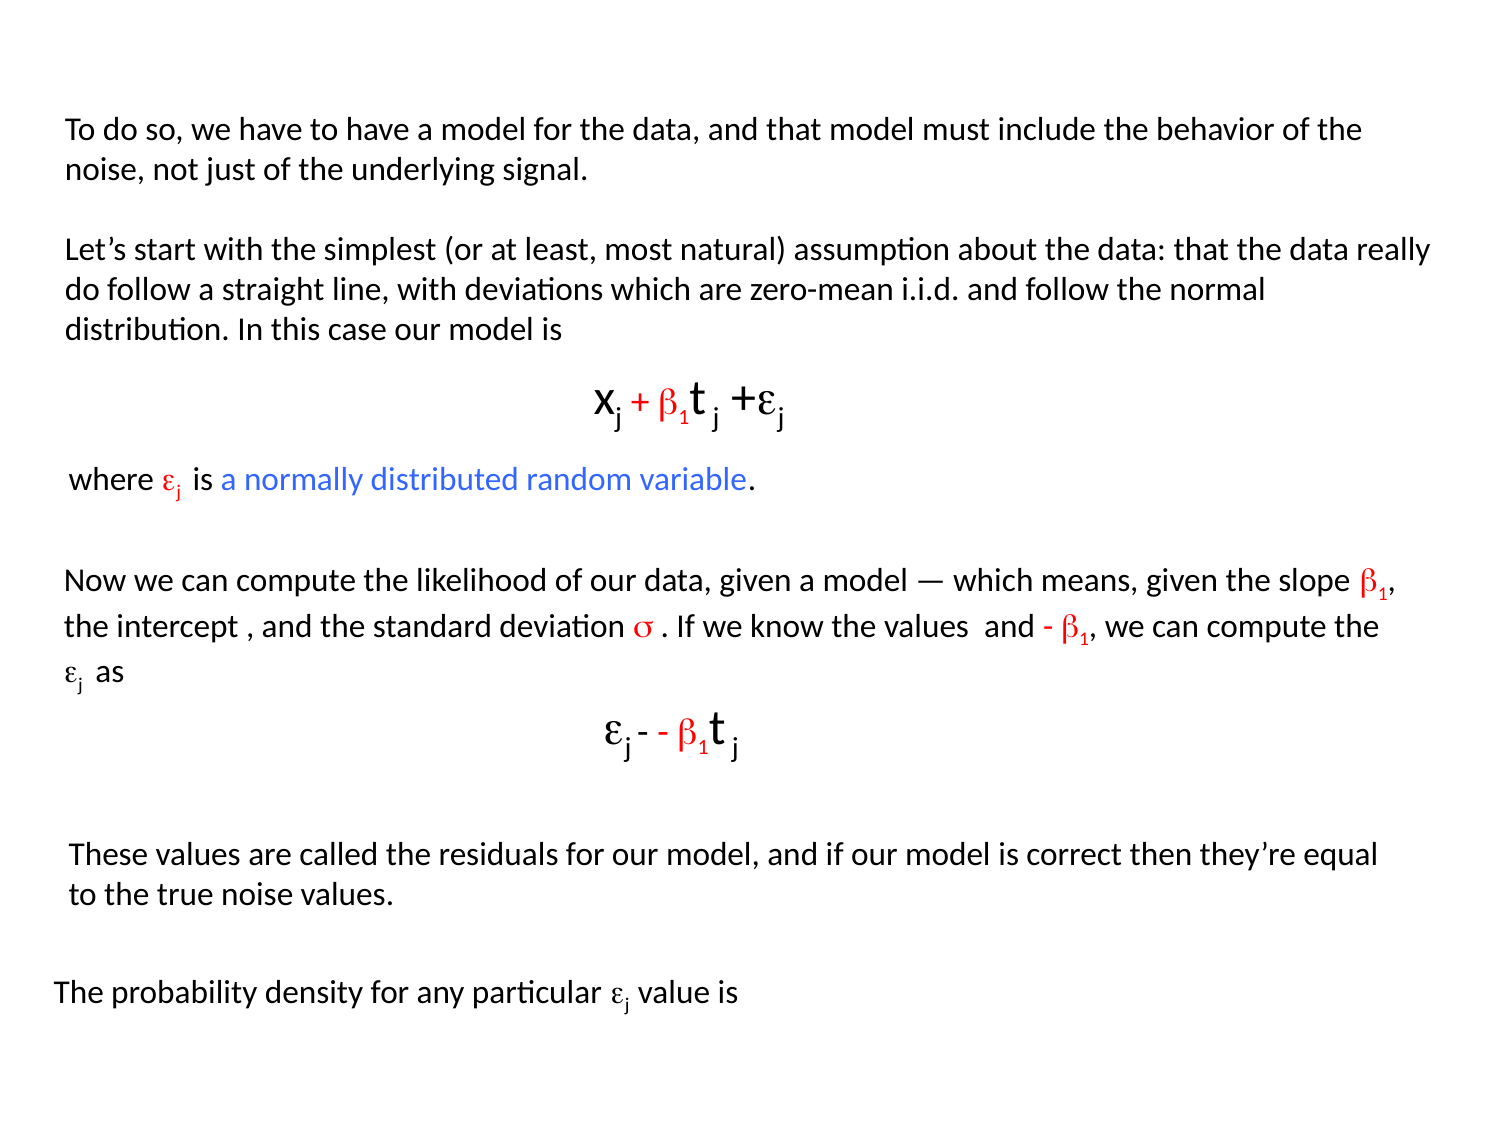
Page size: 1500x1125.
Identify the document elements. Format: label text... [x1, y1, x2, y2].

text_box The probability density for any particular j value is [38, 962, 1431, 1023]
text_box These values are called the residuals for our model, and if our model is correct then they’re equal to the true noise values. [53, 824, 1420, 920]
text_box To do so, we have to have a model for the data, and that model must include the behavior of the noise, not just of the underlying signal. Let’s start with the simplest (or at least, most natural) assumption about the data: that the data really do follow a straight line, with deviations which are zero-mean i.i.d. and follow the normal distribution. In this case our model is [50, 99, 1450, 355]
text_box where j is a normally distributed random variable. [53, 450, 817, 511]
